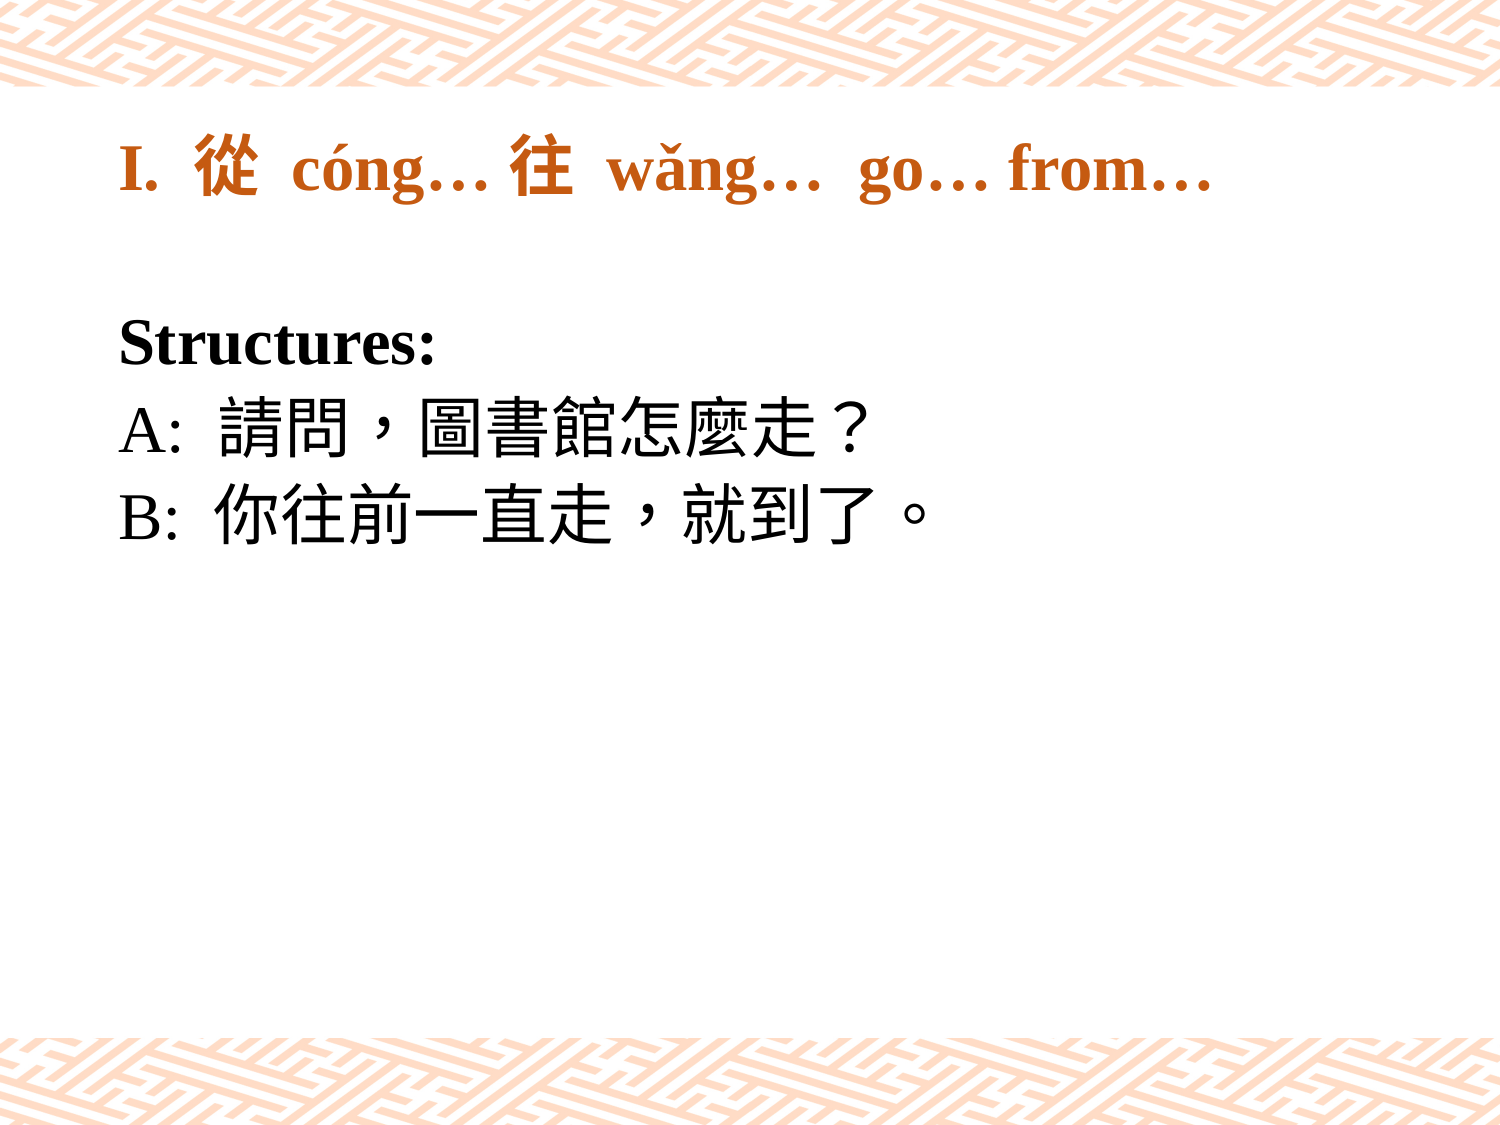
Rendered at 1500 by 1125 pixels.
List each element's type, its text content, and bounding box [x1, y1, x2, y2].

title I. 從 cóng…往 wǎng… go… from… [103, 59, 1397, 278]
list Structures: A: 請問，圖書館怎麼走？ B: 你往前一直走，就到了。 [103, 299, 1397, 1014]
picture [0, 0, 1500, 1125]
